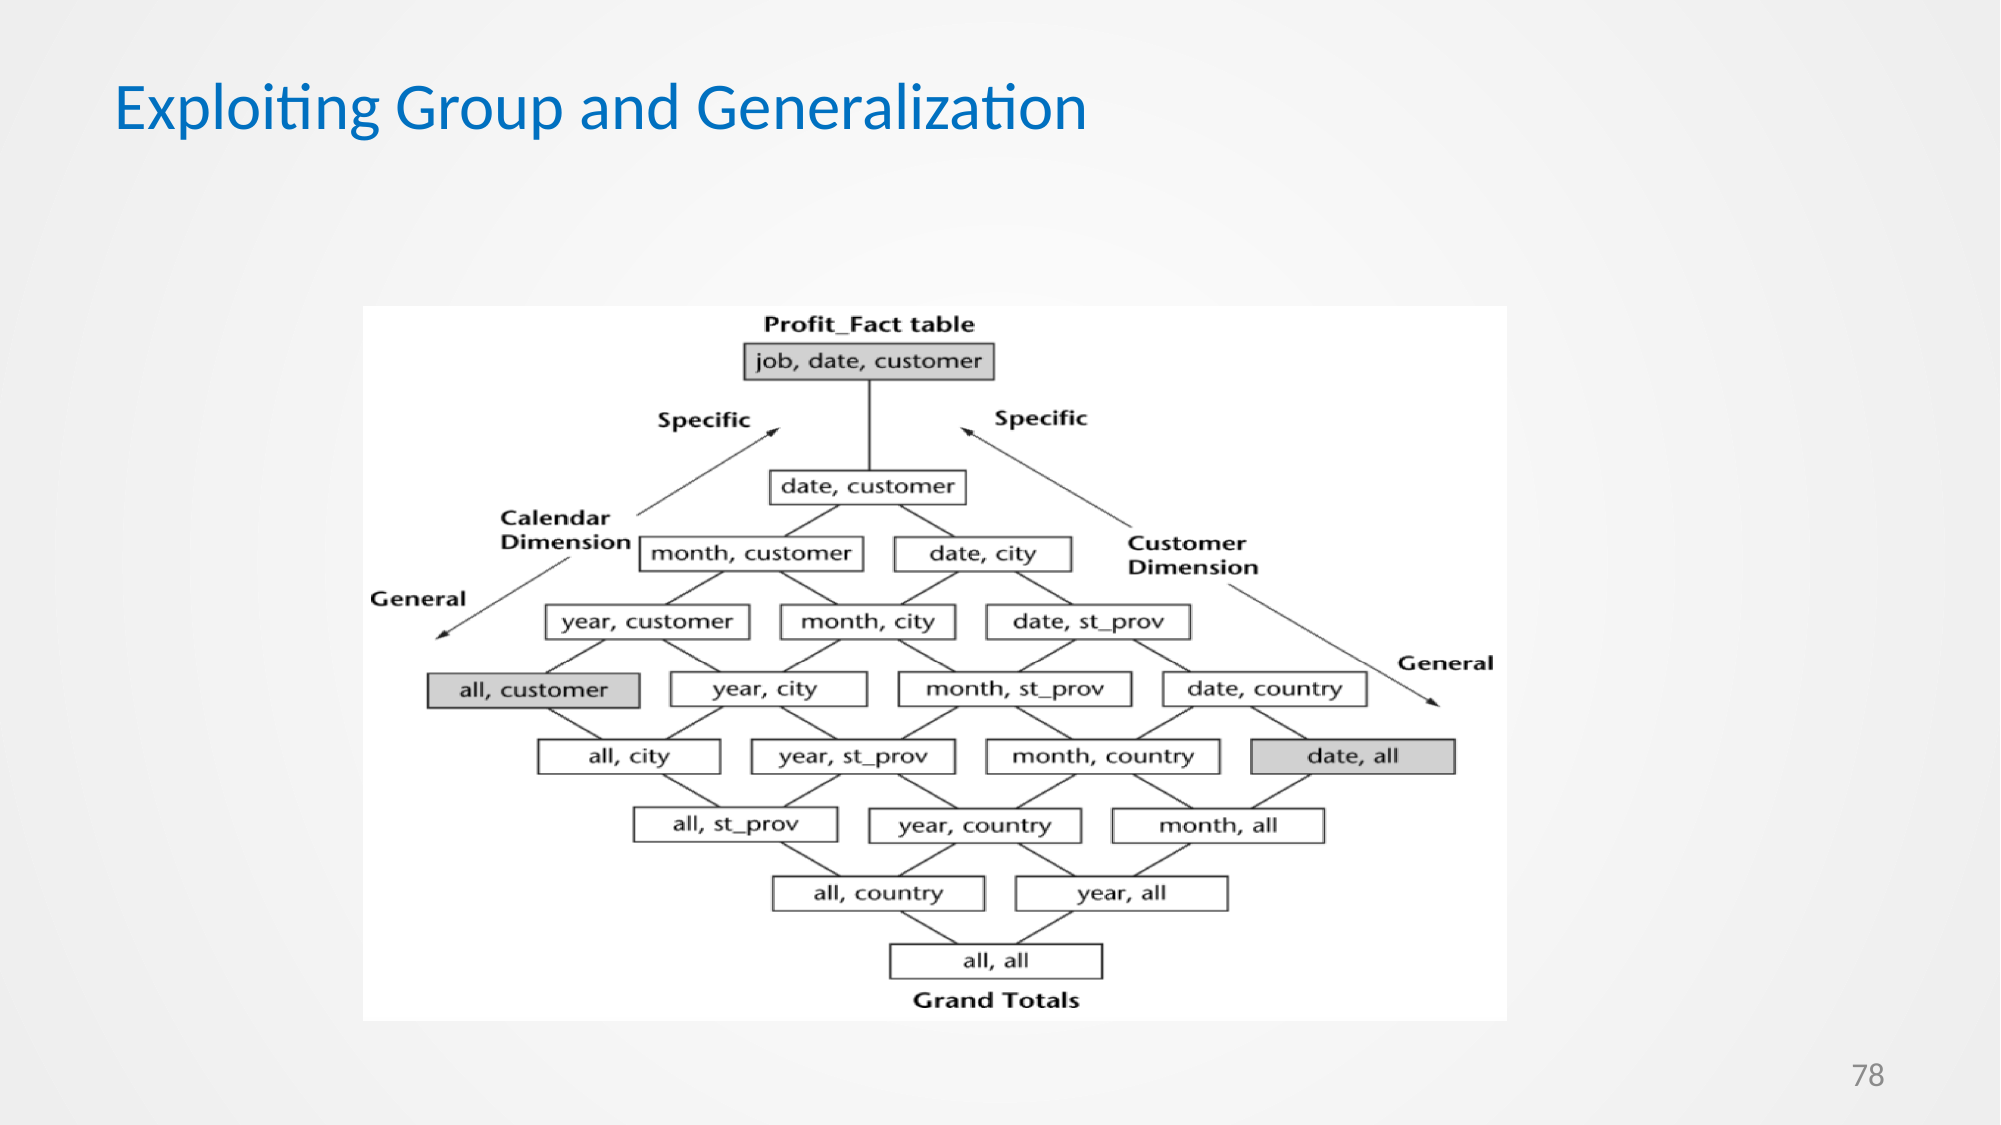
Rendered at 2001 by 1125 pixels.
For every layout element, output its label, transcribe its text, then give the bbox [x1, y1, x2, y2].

title Exploiting Group and Generalization [99, 45, 1900, 162]
slide_number 78 [1433, 1042, 1900, 1103]
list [363, 306, 1507, 1021]
